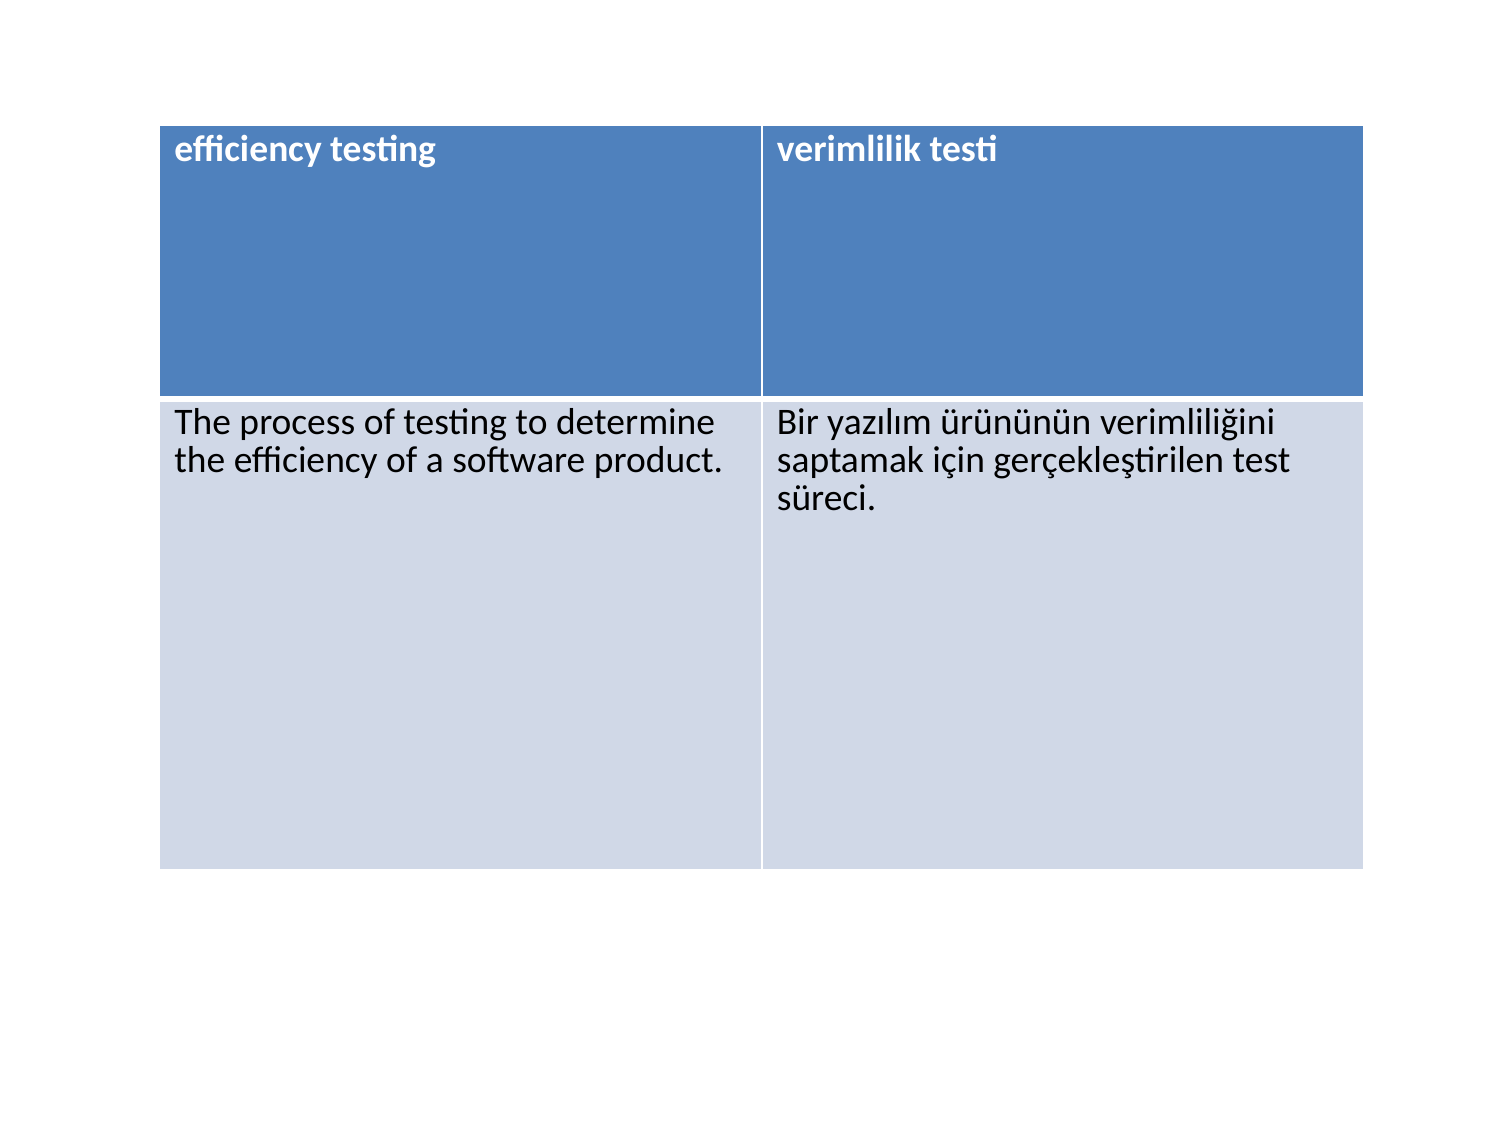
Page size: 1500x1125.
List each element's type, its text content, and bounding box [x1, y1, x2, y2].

table_cell Bir yazılım ürününün verimliliğini saptamak için gerçekleştirilen test süreci. [763, 402, 1363, 869]
table_cell The process of testing to determine the efficiency of a software product. [160, 402, 761, 869]
table_header efficiency testing [160, 126, 761, 396]
table_header verimlilik testi [763, 126, 1363, 396]
